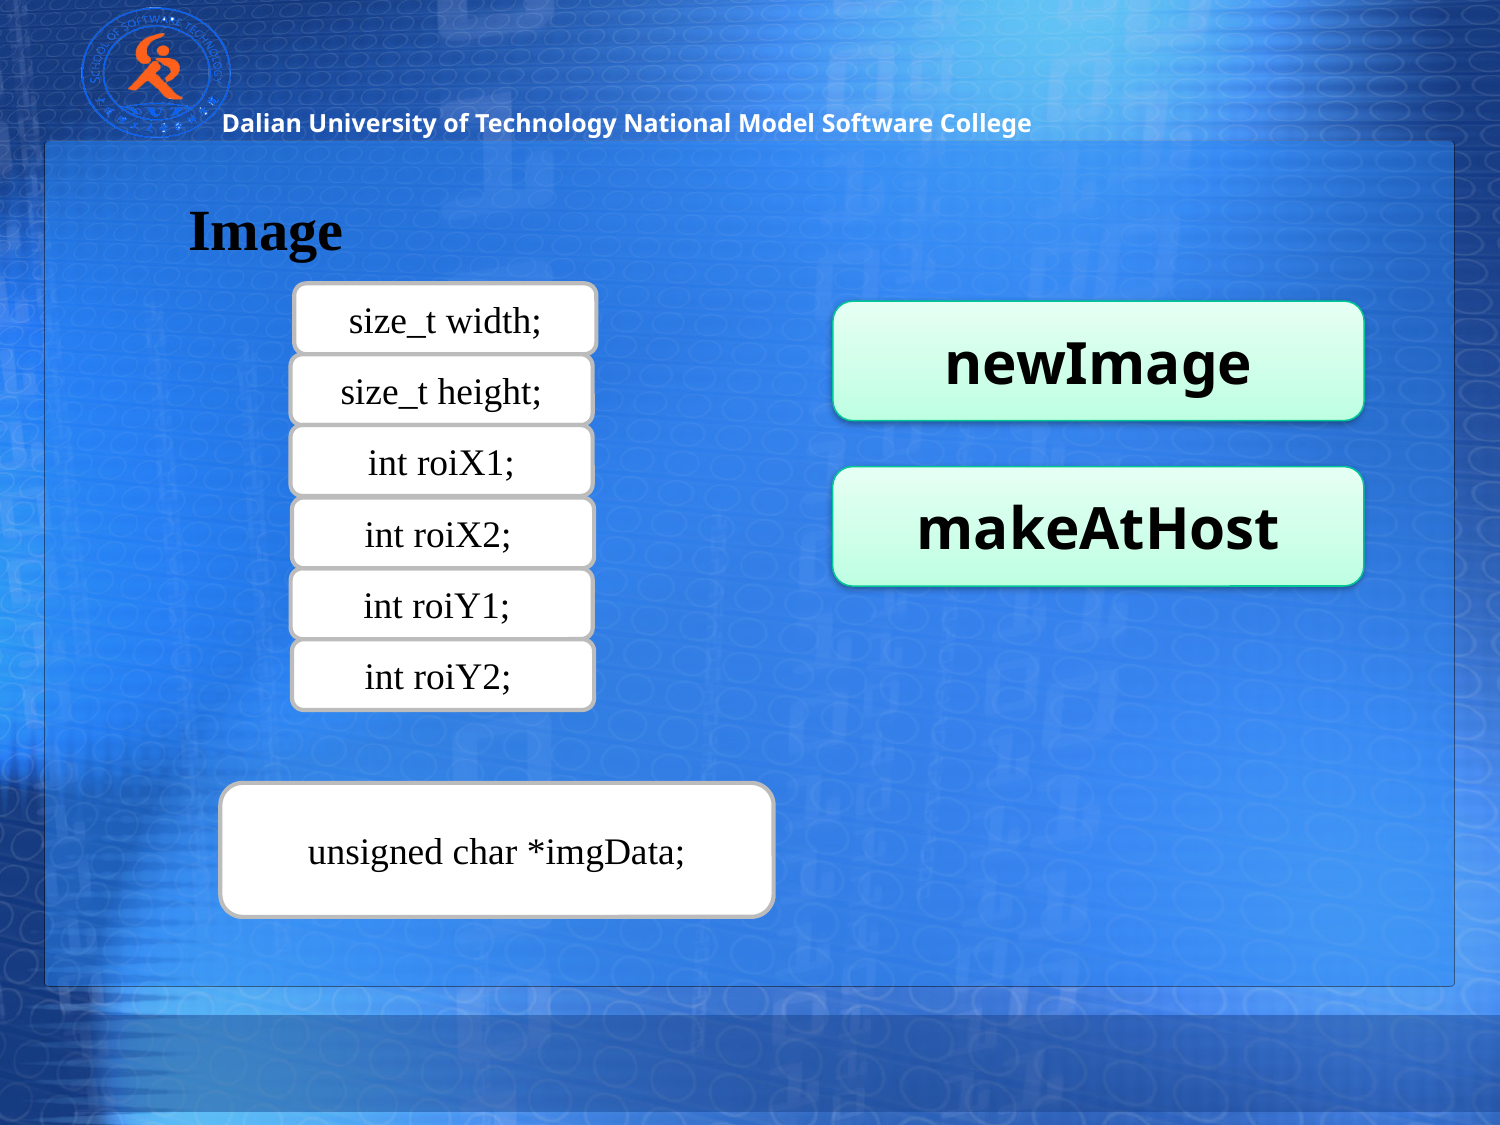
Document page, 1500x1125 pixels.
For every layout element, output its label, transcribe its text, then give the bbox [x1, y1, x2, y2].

text_box newImage [832, 300, 1365, 422]
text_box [220, 283, 774, 918]
picture [0, 0, 1500, 1125]
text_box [81, 6, 1105, 173]
text_box Image [173, 184, 833, 256]
text_box makeAtHost [831, 465, 1365, 587]
